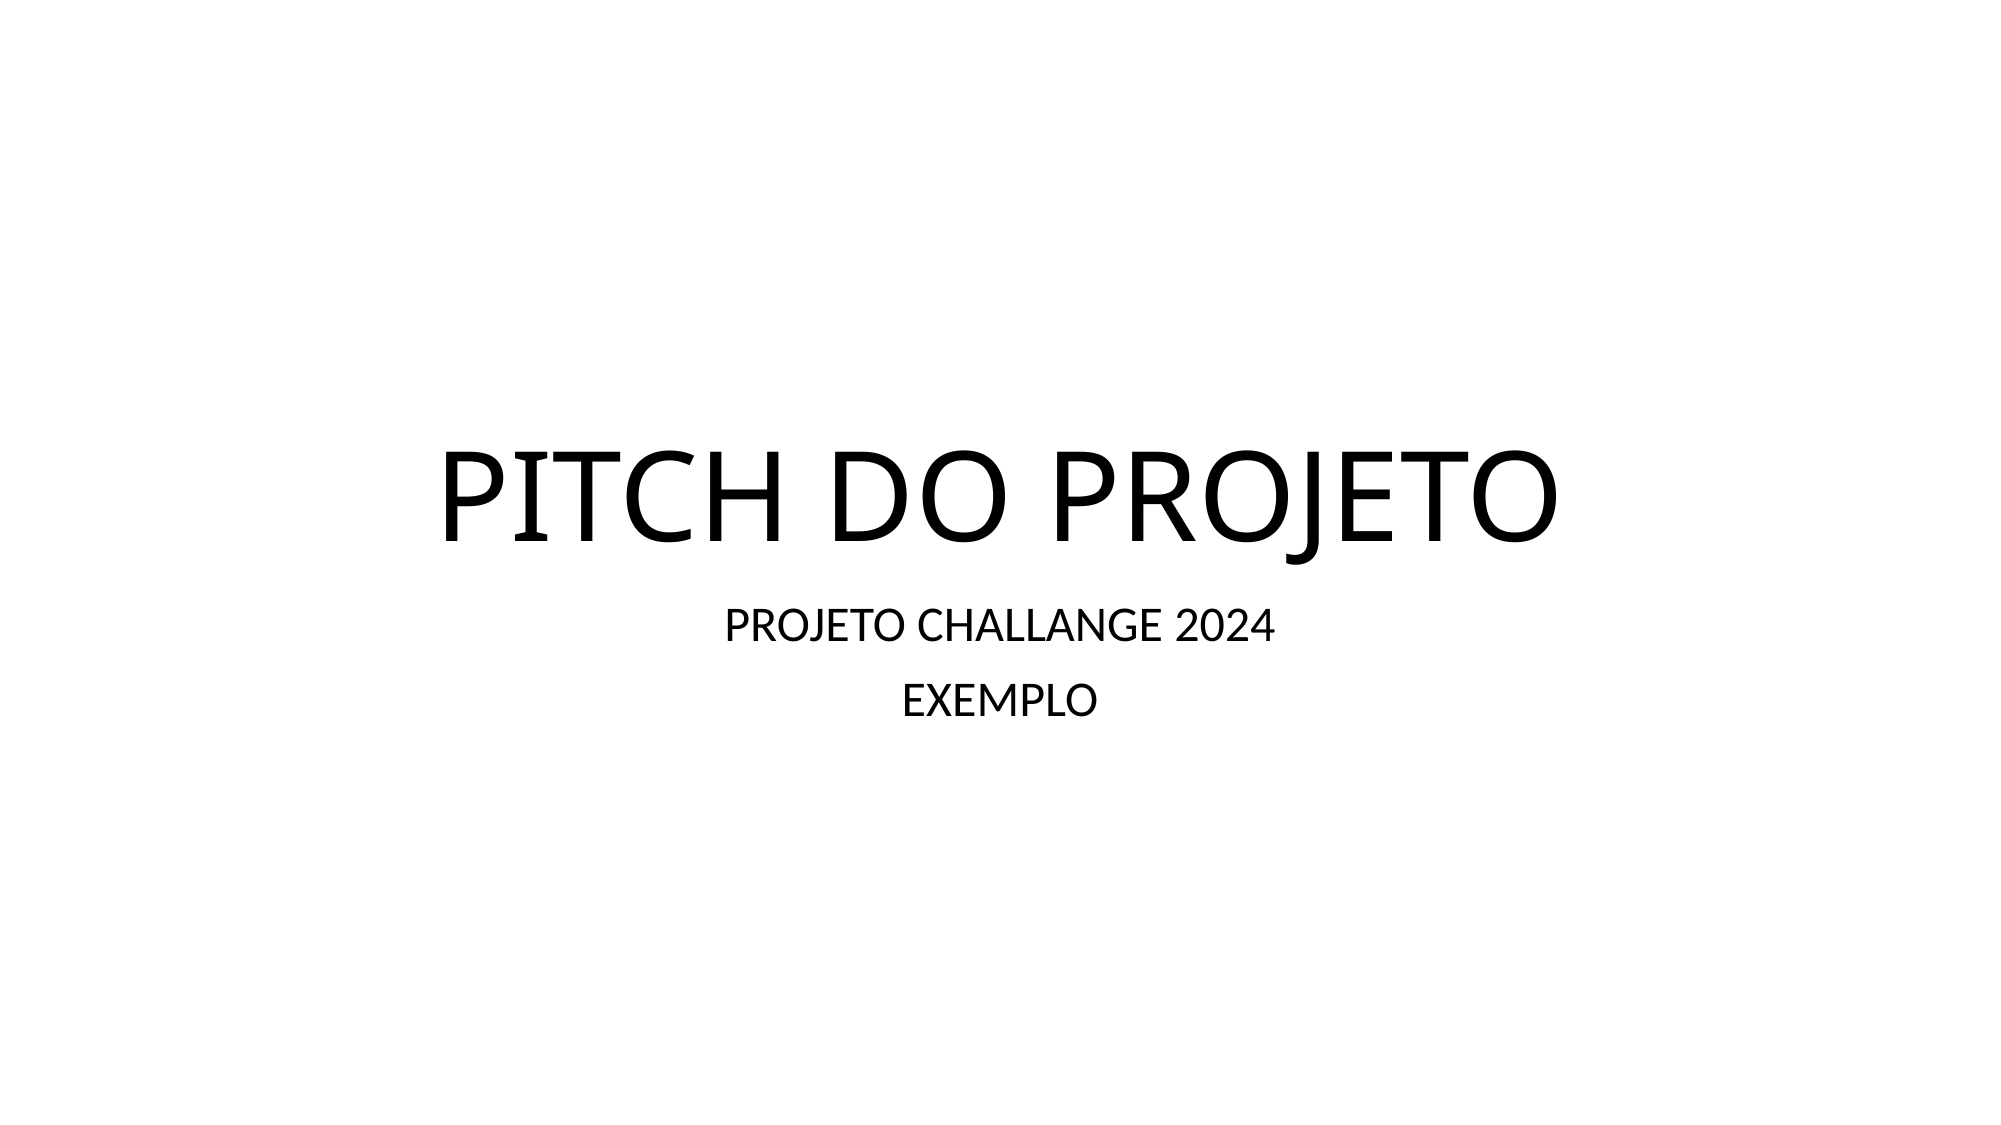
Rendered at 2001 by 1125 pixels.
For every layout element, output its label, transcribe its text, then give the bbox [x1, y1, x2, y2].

title PITCH DO PROJETO [249, 184, 1750, 576]
subtitle PROJETO CHALLANGE 2024 EXEMPLO [249, 590, 1750, 863]
